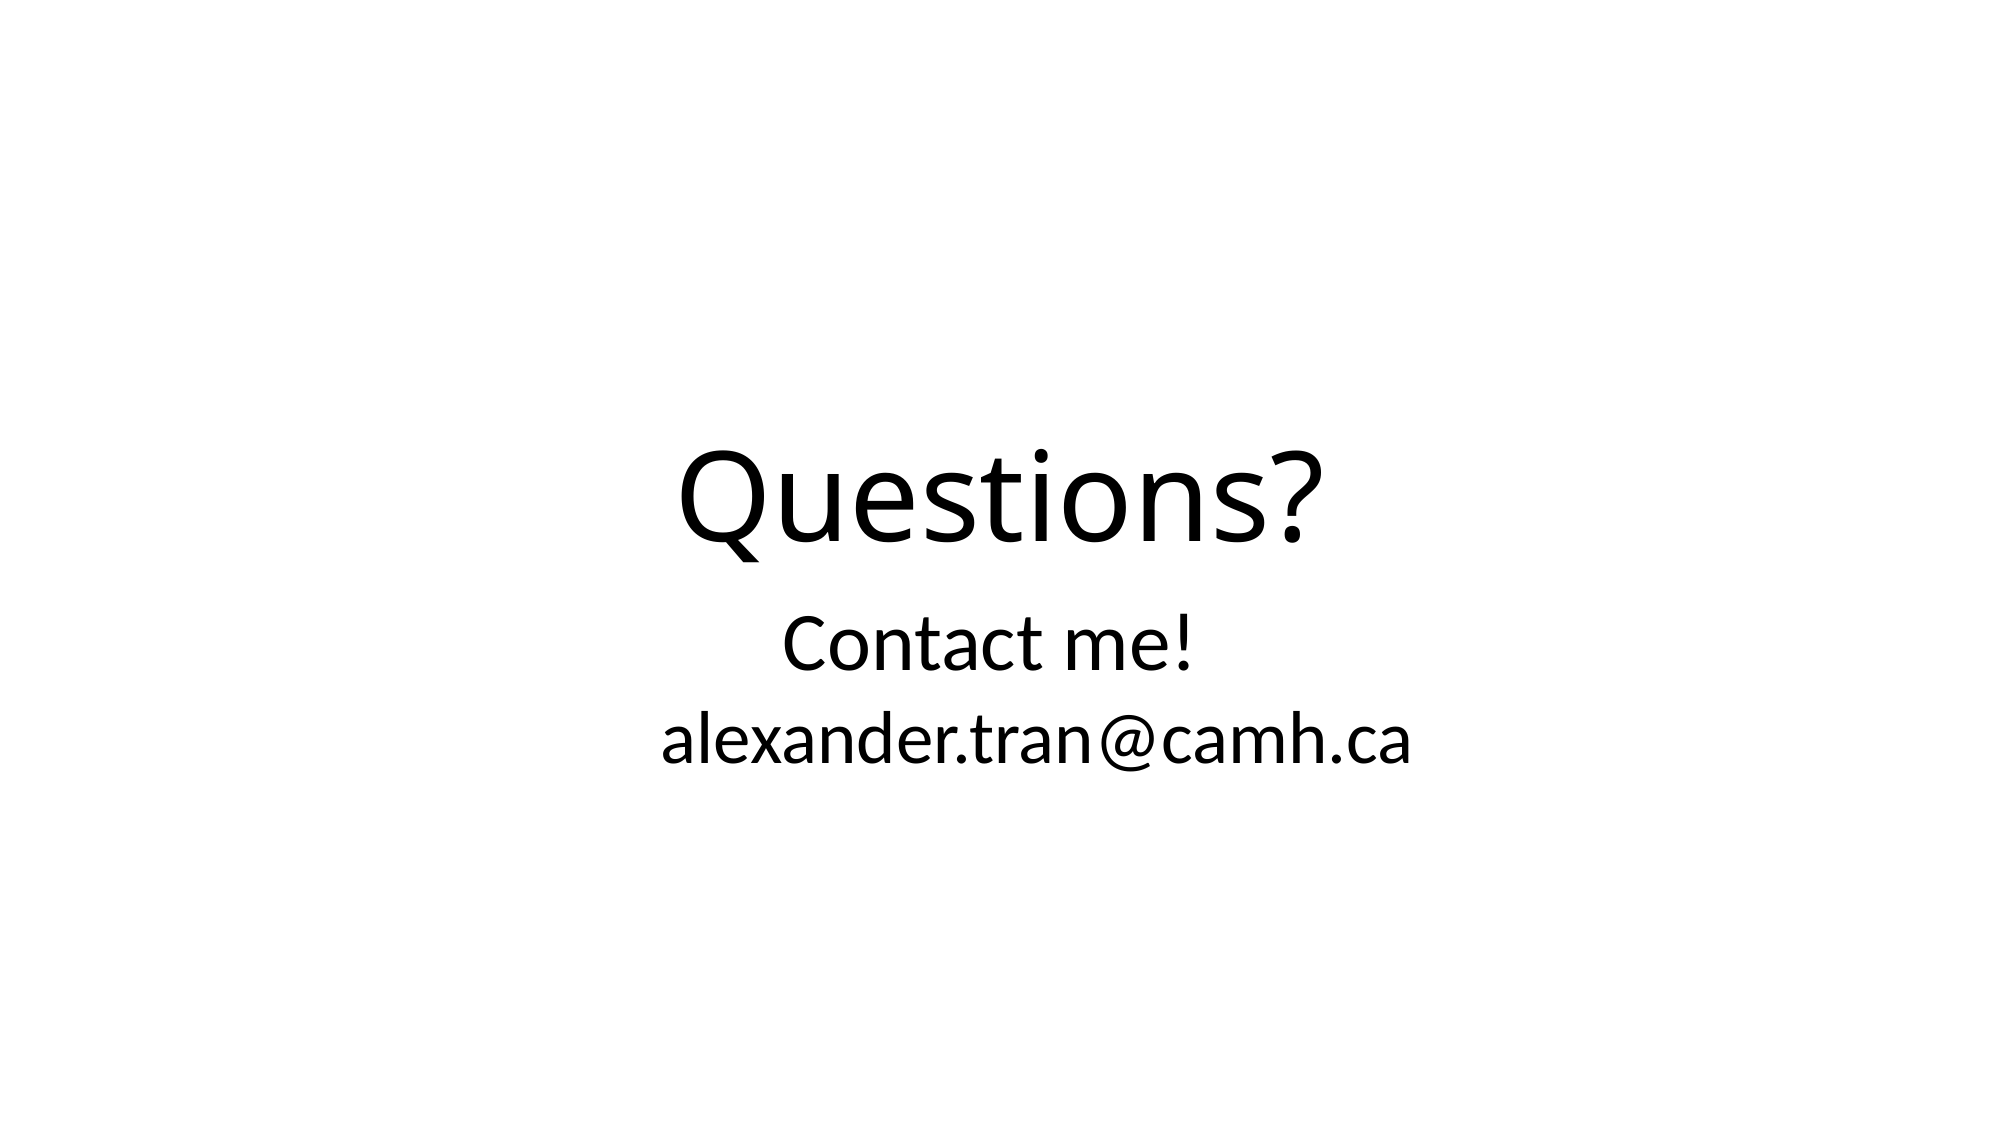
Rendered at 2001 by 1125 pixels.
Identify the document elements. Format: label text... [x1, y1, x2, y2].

subtitle Contact me! alexander.tran@camh.ca [249, 590, 1750, 863]
title Questions? [249, 184, 1750, 576]
